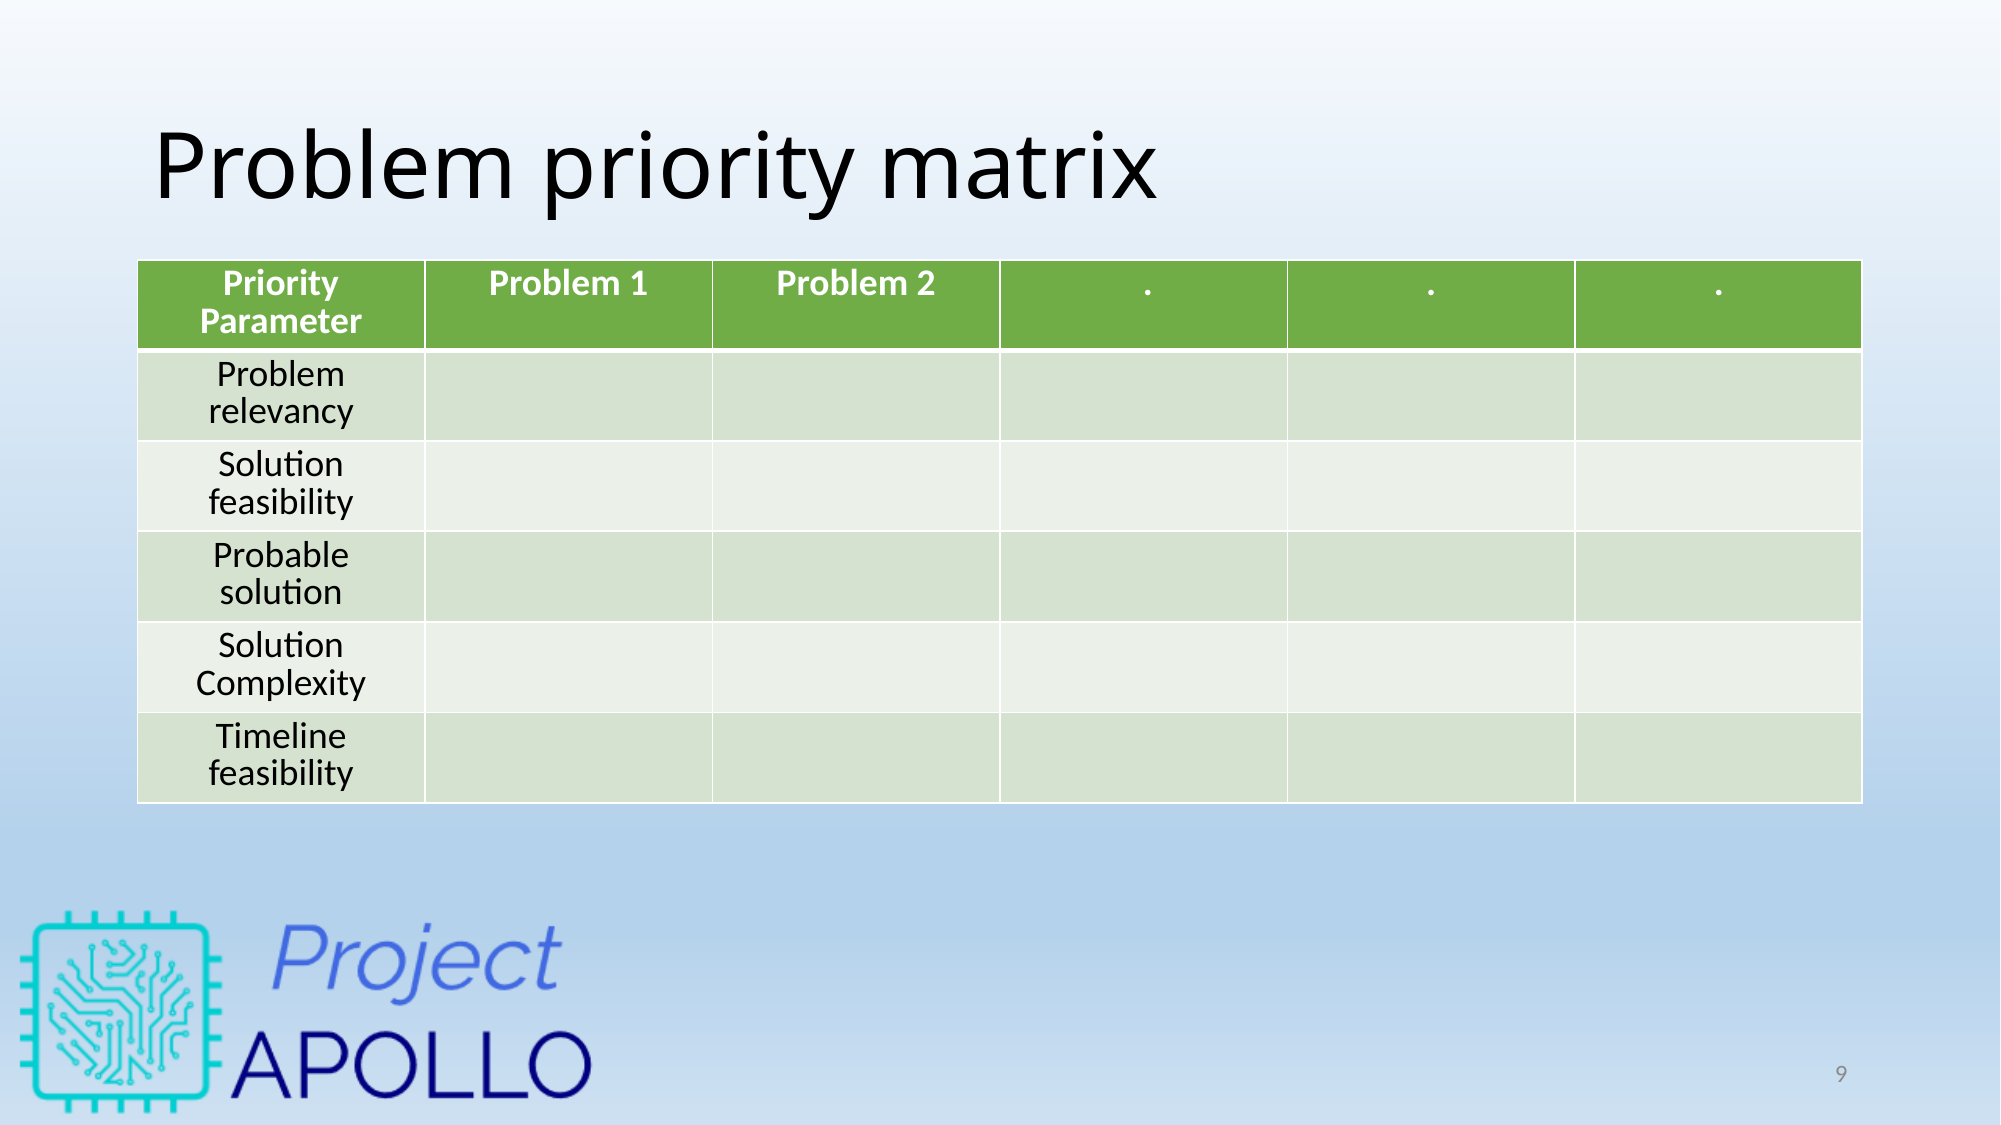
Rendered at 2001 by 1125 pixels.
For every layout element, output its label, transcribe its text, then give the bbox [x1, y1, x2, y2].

table_header Priority Parameter [138, 261, 424, 348]
table_cell [1288, 353, 1574, 440]
table_header . [1576, 261, 1861, 348]
table_cell [426, 713, 712, 802]
table_cell [1288, 623, 1574, 712]
table_cell [1576, 713, 1861, 802]
table_cell [1001, 353, 1287, 440]
table_header Problem 1 [426, 261, 712, 348]
slide_number 9 [1412, 1042, 1863, 1103]
table_cell [713, 713, 999, 802]
table_cell Problem relevancy [138, 353, 424, 440]
table_cell [1288, 532, 1574, 621]
table_header . [1001, 261, 1287, 348]
table_cell [426, 532, 712, 621]
table_cell [1001, 713, 1287, 802]
table_cell [1001, 442, 1287, 530]
table_cell [1001, 623, 1287, 712]
table_cell [1576, 353, 1861, 440]
table_cell [1288, 713, 1574, 802]
table_cell Solution feasibility [138, 442, 424, 530]
table_cell [713, 442, 999, 530]
table_cell [1288, 442, 1574, 530]
table_cell Timeline feasibility [138, 713, 424, 802]
table_cell [1576, 442, 1861, 530]
table_header . [1288, 261, 1574, 348]
picture [0, 0, 2001, 1125]
table_cell [426, 442, 712, 530]
table_cell [713, 532, 999, 621]
table_cell [1001, 532, 1287, 621]
table_cell [713, 623, 999, 712]
table_cell [1576, 623, 1861, 712]
table_cell [713, 353, 999, 440]
table_cell Solution Complexity [138, 623, 424, 712]
table_header Problem 2 [713, 261, 999, 348]
title Problem priority matrix [137, 59, 1863, 259]
table_cell Probable solution [138, 532, 424, 621]
table_cell [426, 623, 712, 712]
table_cell [1576, 532, 1861, 621]
table_cell [426, 353, 712, 440]
